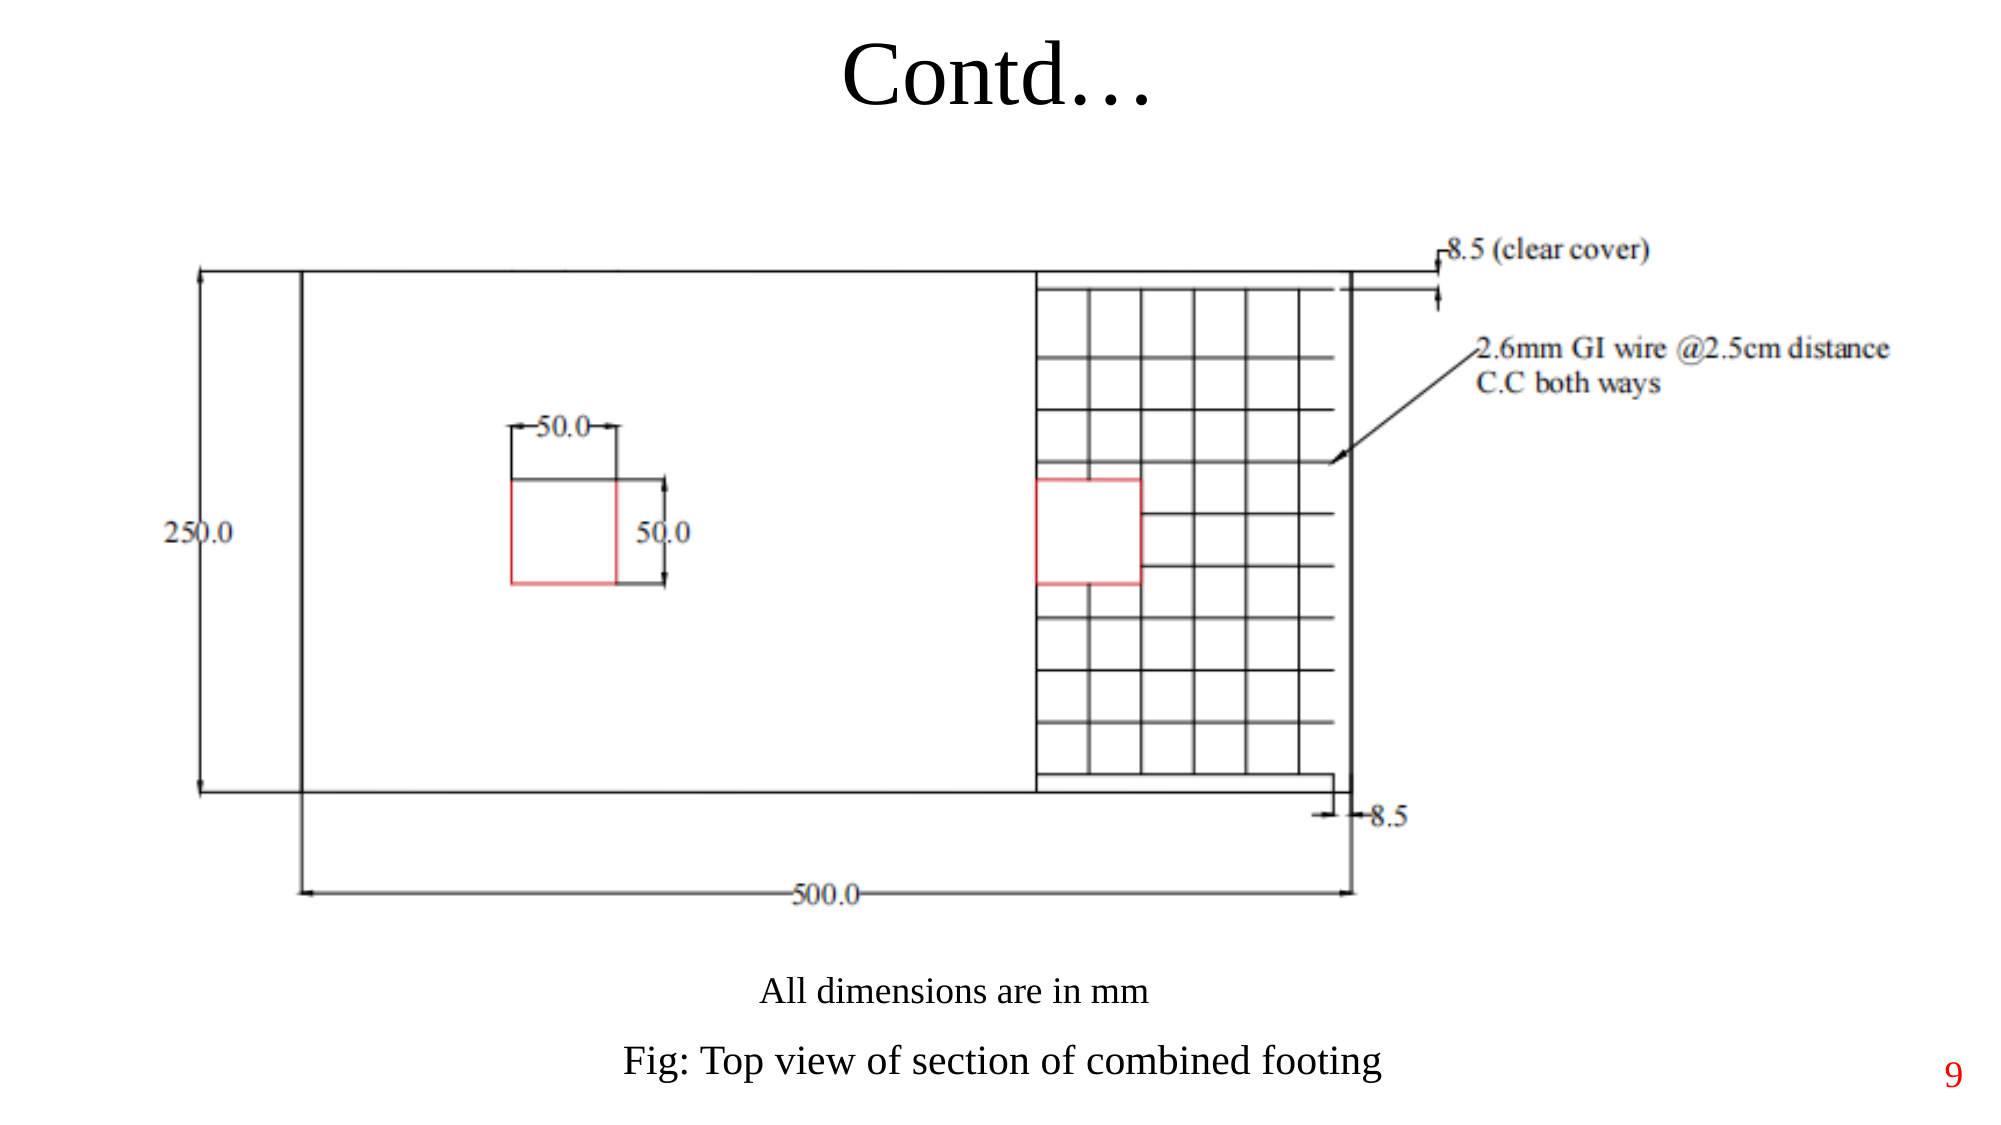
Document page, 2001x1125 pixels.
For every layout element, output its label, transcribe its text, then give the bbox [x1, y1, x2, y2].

slide_number 9 [1906, 1042, 1979, 1103]
text_box Fig: Top view of section of combined footing [608, 1025, 1442, 1091]
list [137, 121, 1907, 935]
text_box All dimensions are in mm [744, 958, 1170, 1019]
title Contd… [137, 5, 1863, 121]
